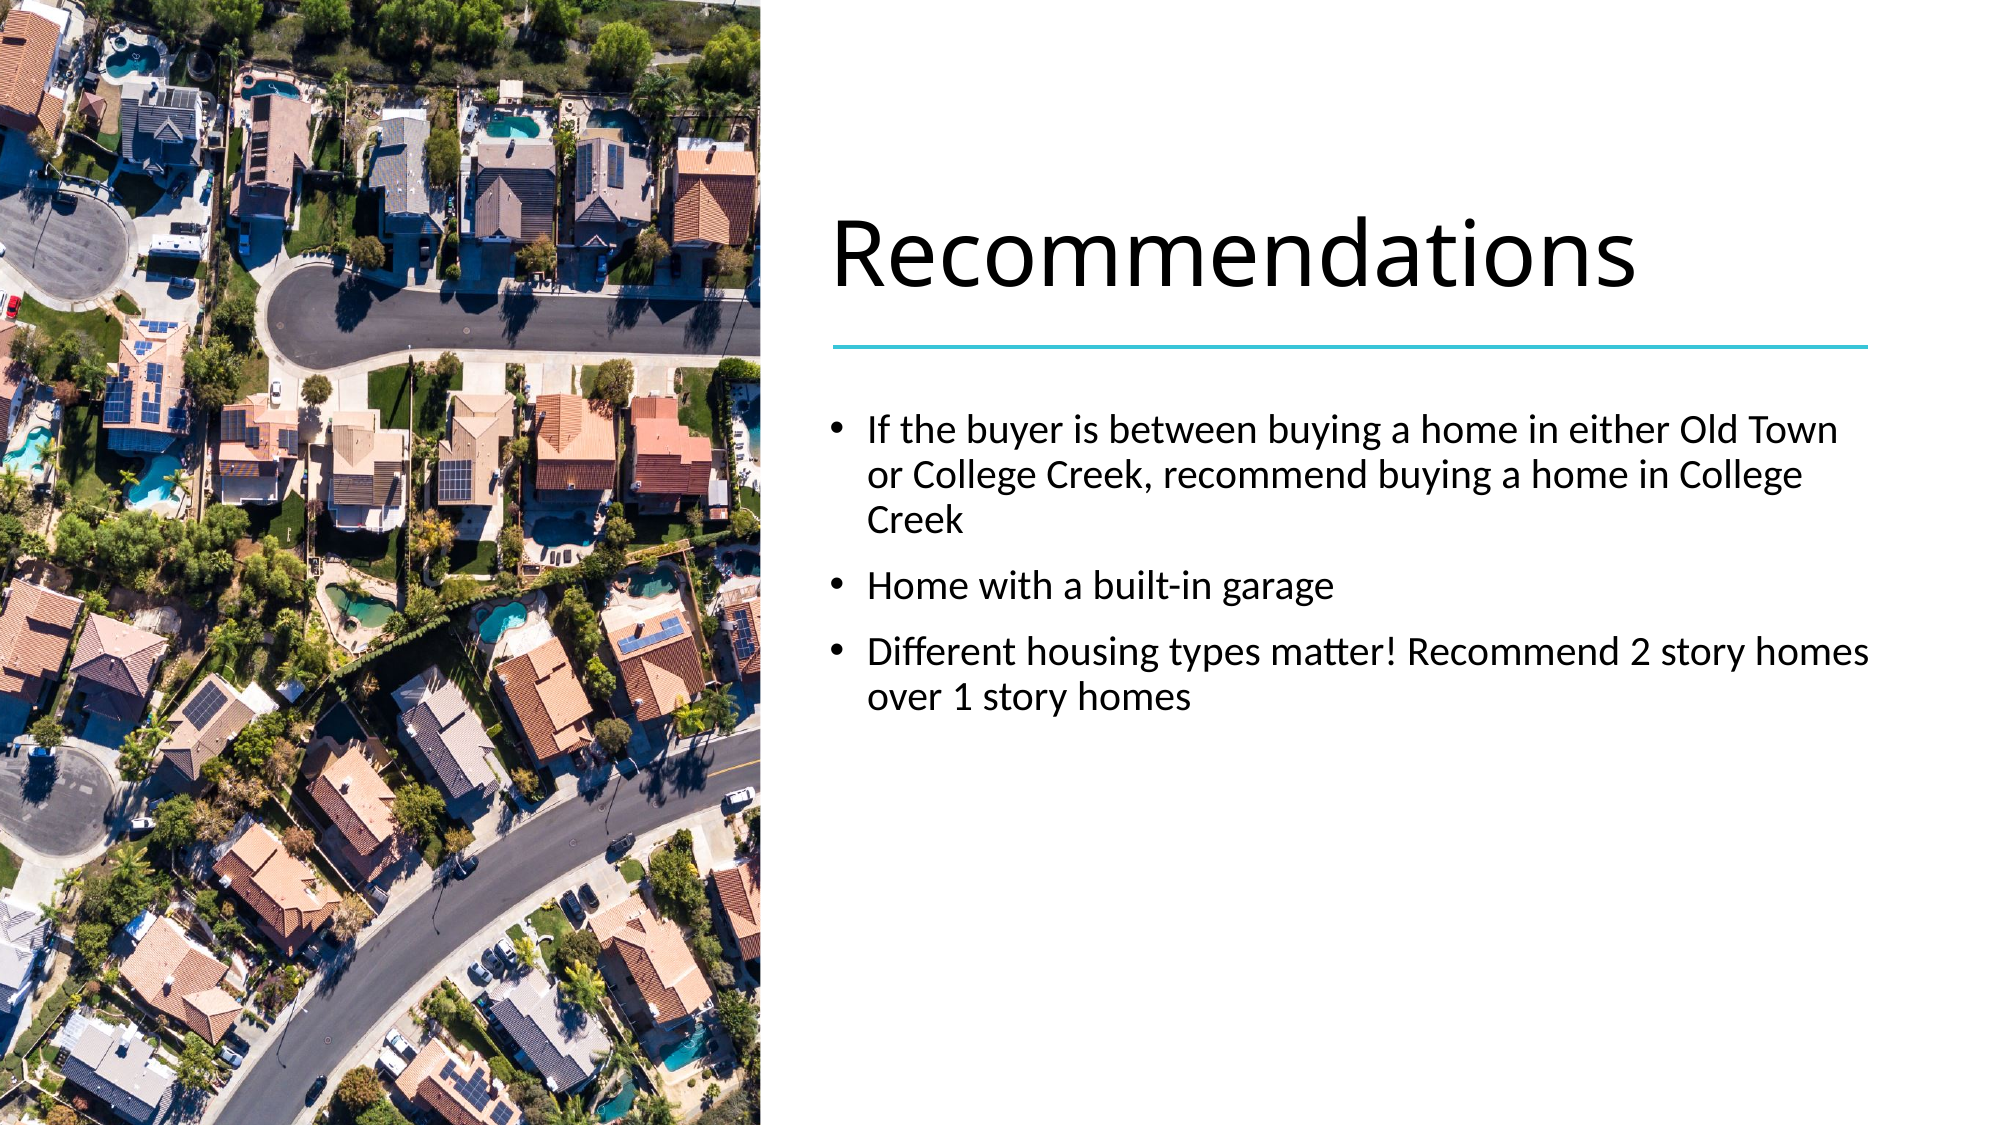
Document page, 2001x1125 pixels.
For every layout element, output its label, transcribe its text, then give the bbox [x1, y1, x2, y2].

list If the buyer is between buying a home in either Old Town or College Creek, recommend buying a home in College Creek Home with a built-in garage Different housing types matter! Recommend 2 story homes over 1 story homes [814, 399, 1895, 1021]
title Recommendations [814, 103, 1895, 315]
picture [0, 0, 761, 1125]
